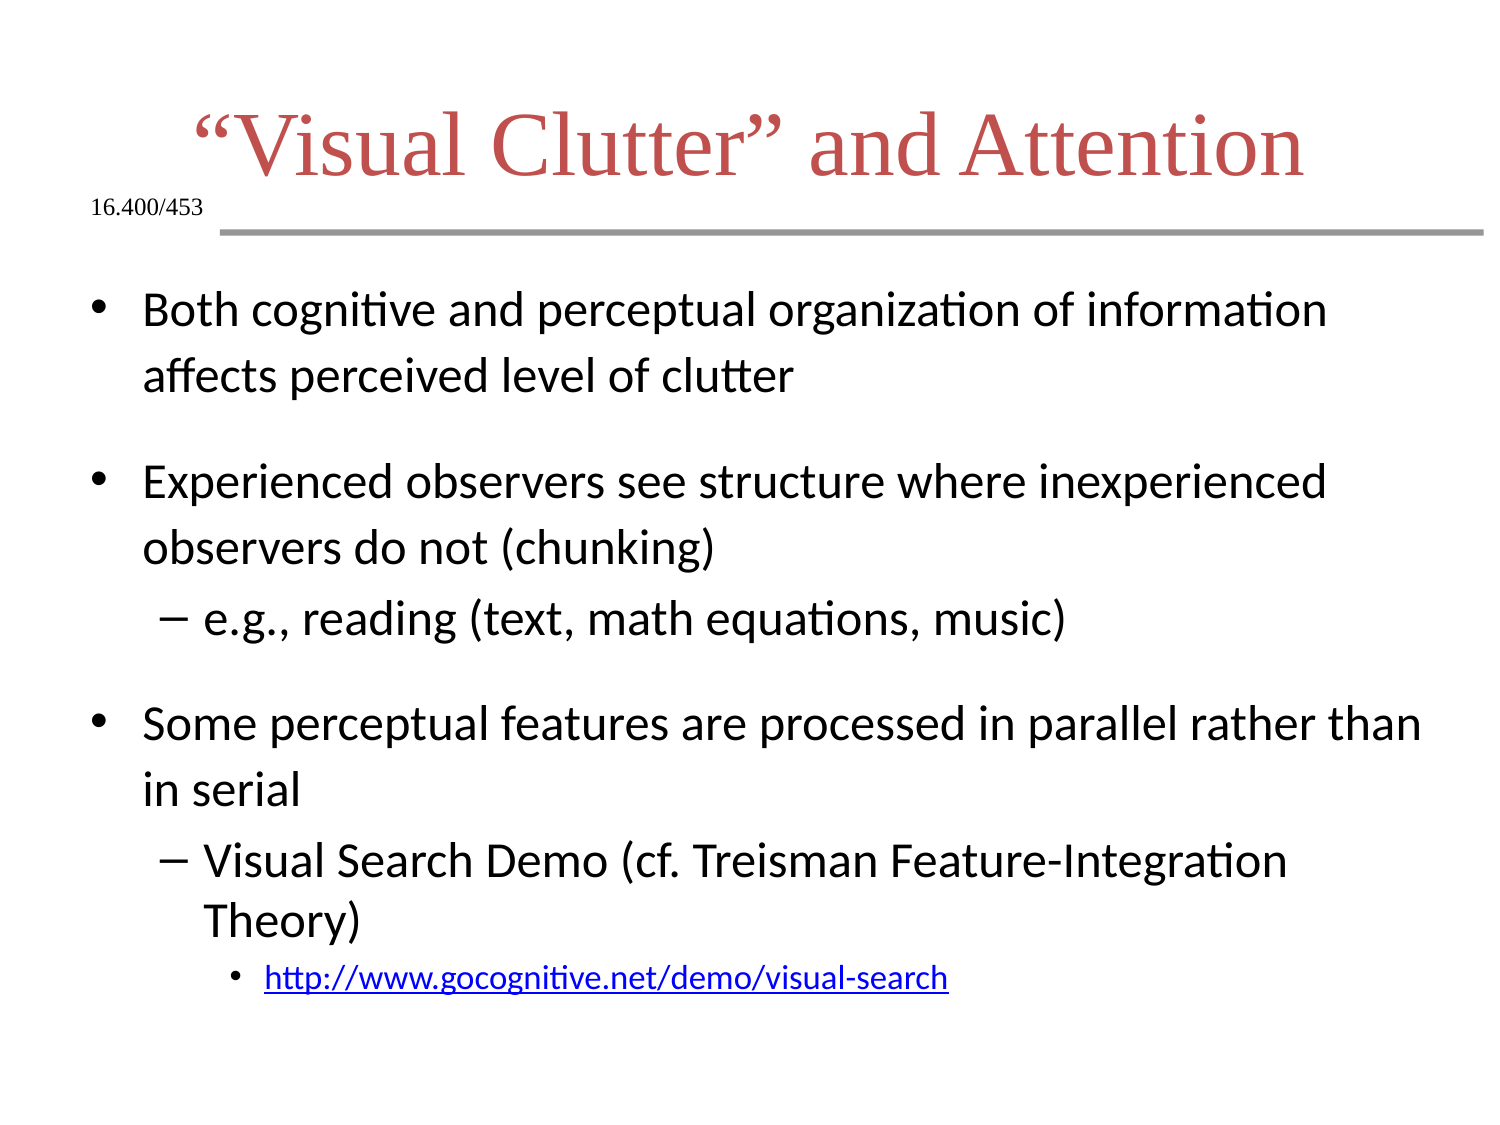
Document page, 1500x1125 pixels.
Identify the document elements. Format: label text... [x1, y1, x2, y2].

list Both cognitive and perceptual organization of information affects perceived level of clutter Experienced observers see structure where inexperienced observers do not (chunking) e.g., reading (text, math equations, music) Some perceptual features are processed in parallel rather than in serial Visual Search Demo (cf. Treisman Feature-Integration Theory) http://www.gocognitive.net/demo/visual-search [75, 262, 1447, 1005]
title “Visual Clutter” and Attention [75, 45, 1425, 233]
